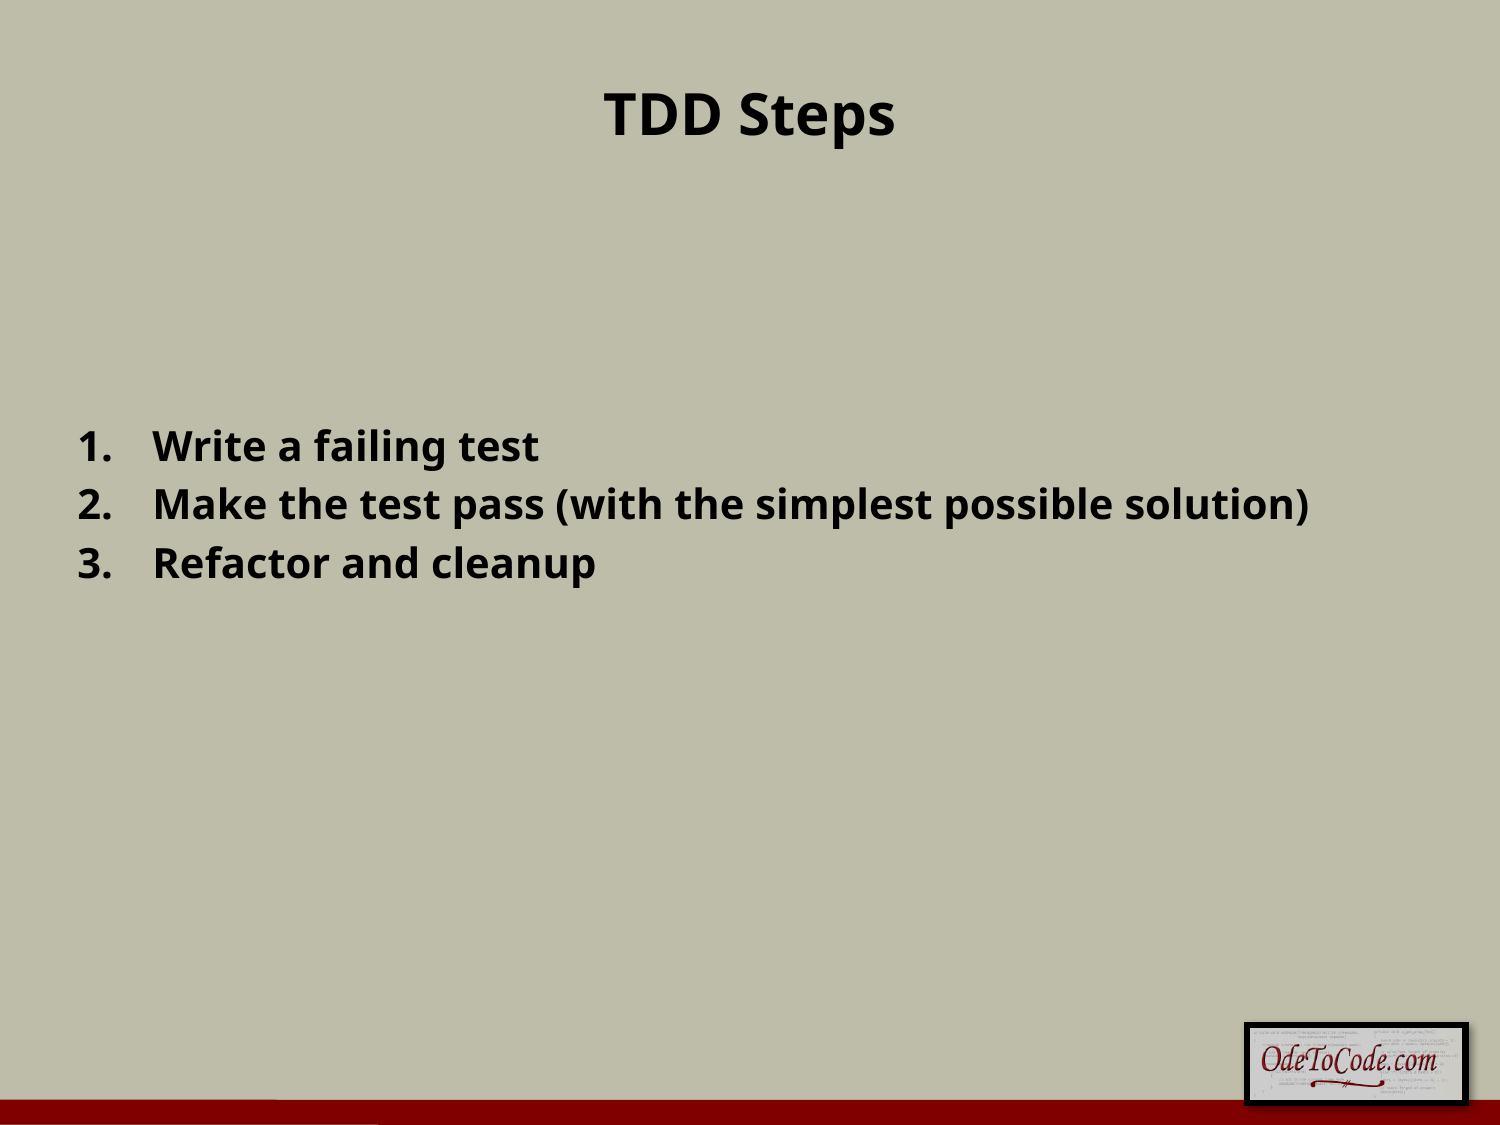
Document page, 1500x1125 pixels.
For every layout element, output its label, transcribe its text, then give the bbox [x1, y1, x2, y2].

list Write a failing test Make the test pass (with the simplest possible solution) Refactor and cleanup [62, 412, 1413, 713]
picture [1250, 1028, 1462, 1100]
title TDD Steps [74, 49, 1426, 176]
